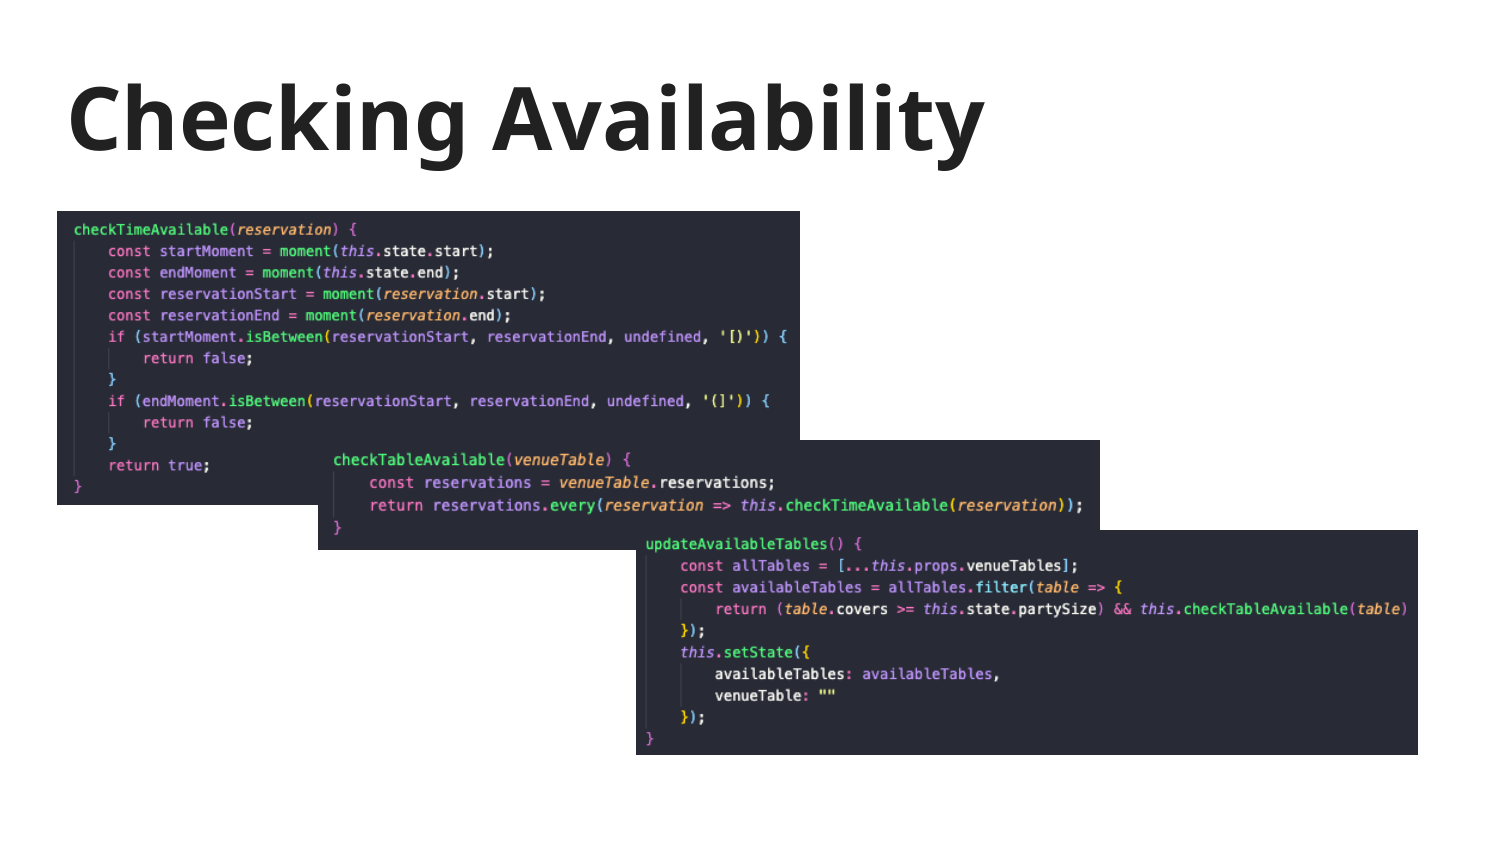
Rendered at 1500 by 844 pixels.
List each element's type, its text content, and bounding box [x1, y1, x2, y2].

title Checking Availability [51, 48, 1449, 180]
picture [57, 210, 1418, 755]
